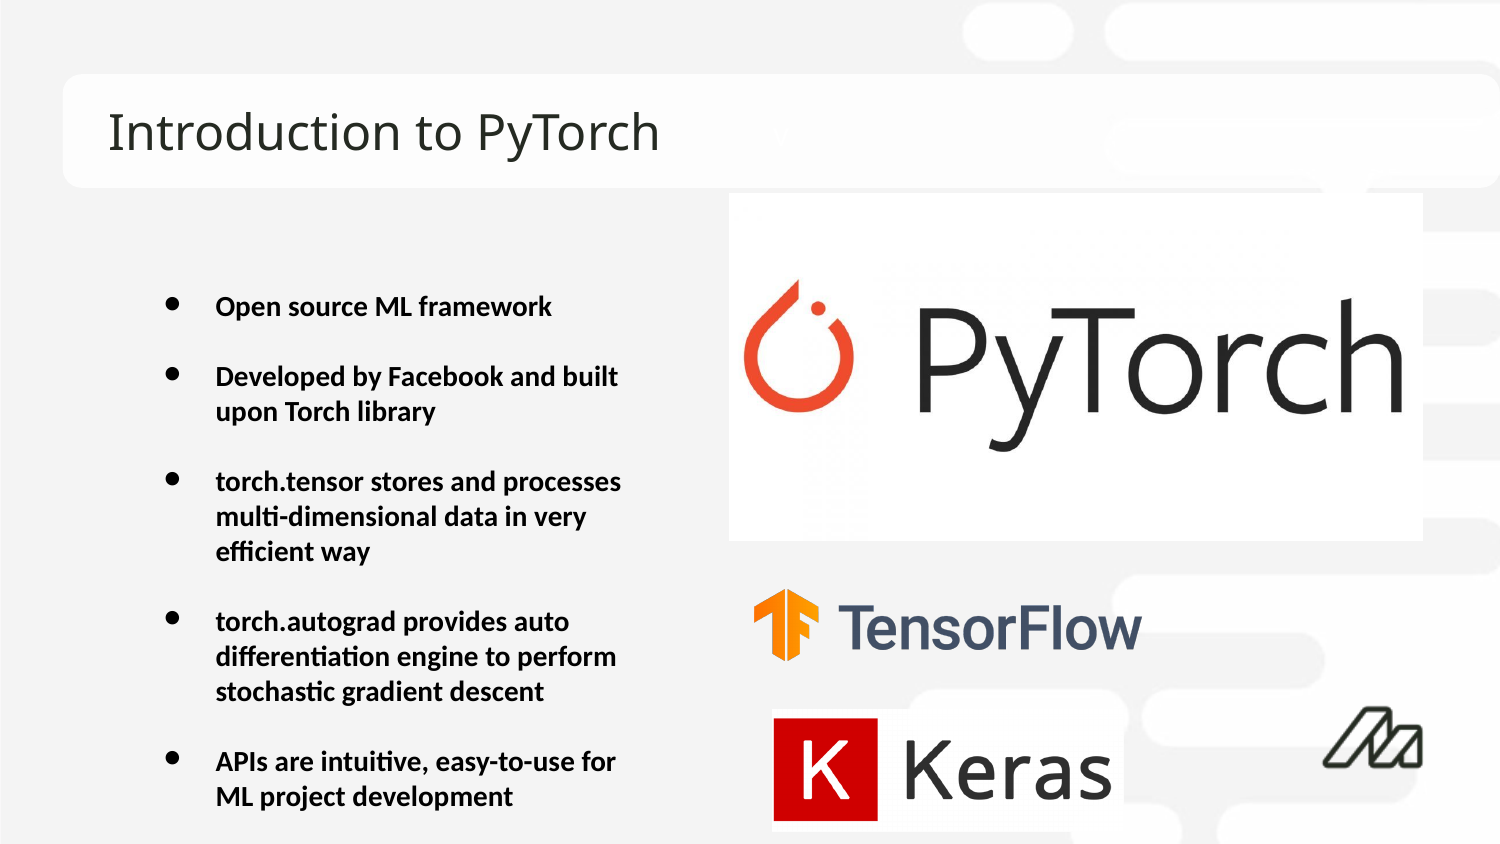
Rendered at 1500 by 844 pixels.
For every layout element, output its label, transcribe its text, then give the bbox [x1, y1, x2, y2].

text_box Open source ML framework Developed by Facebook and built upon Torch library torch.tensor stores and processes multi-dimensional data in very efficient way torch.autograd provides auto differentiation engine to perform stochastic gradient descent APIs are intuitive, easy-to-use for ML project development [125, 237, 652, 786]
title Introduction to PyTorch [93, 95, 1407, 173]
picture [2, 1, 1500, 844]
